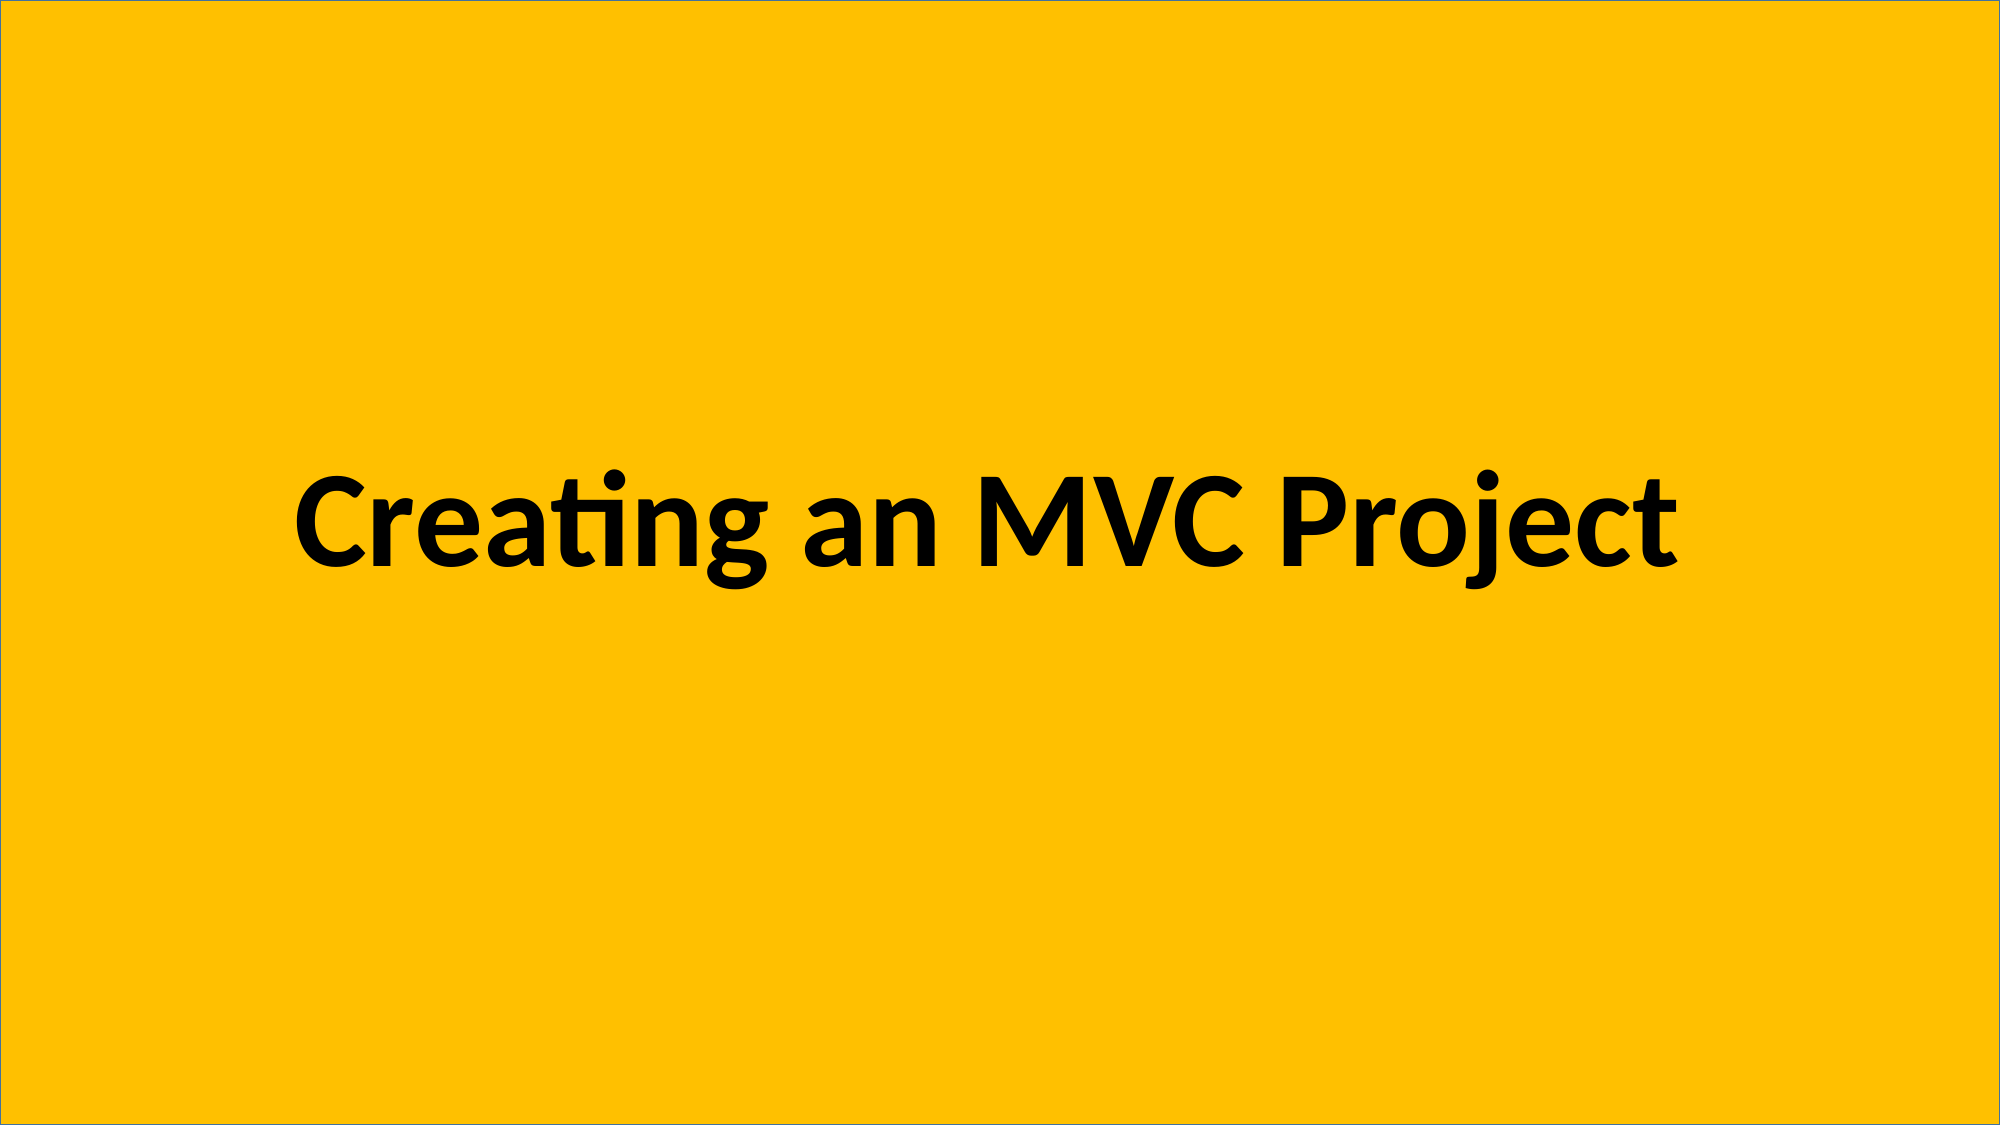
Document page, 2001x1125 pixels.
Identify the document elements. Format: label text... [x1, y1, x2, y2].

text_box Creating an MVC Project [279, 421, 1792, 601]
text_box [0, 0, 2000, 1125]
